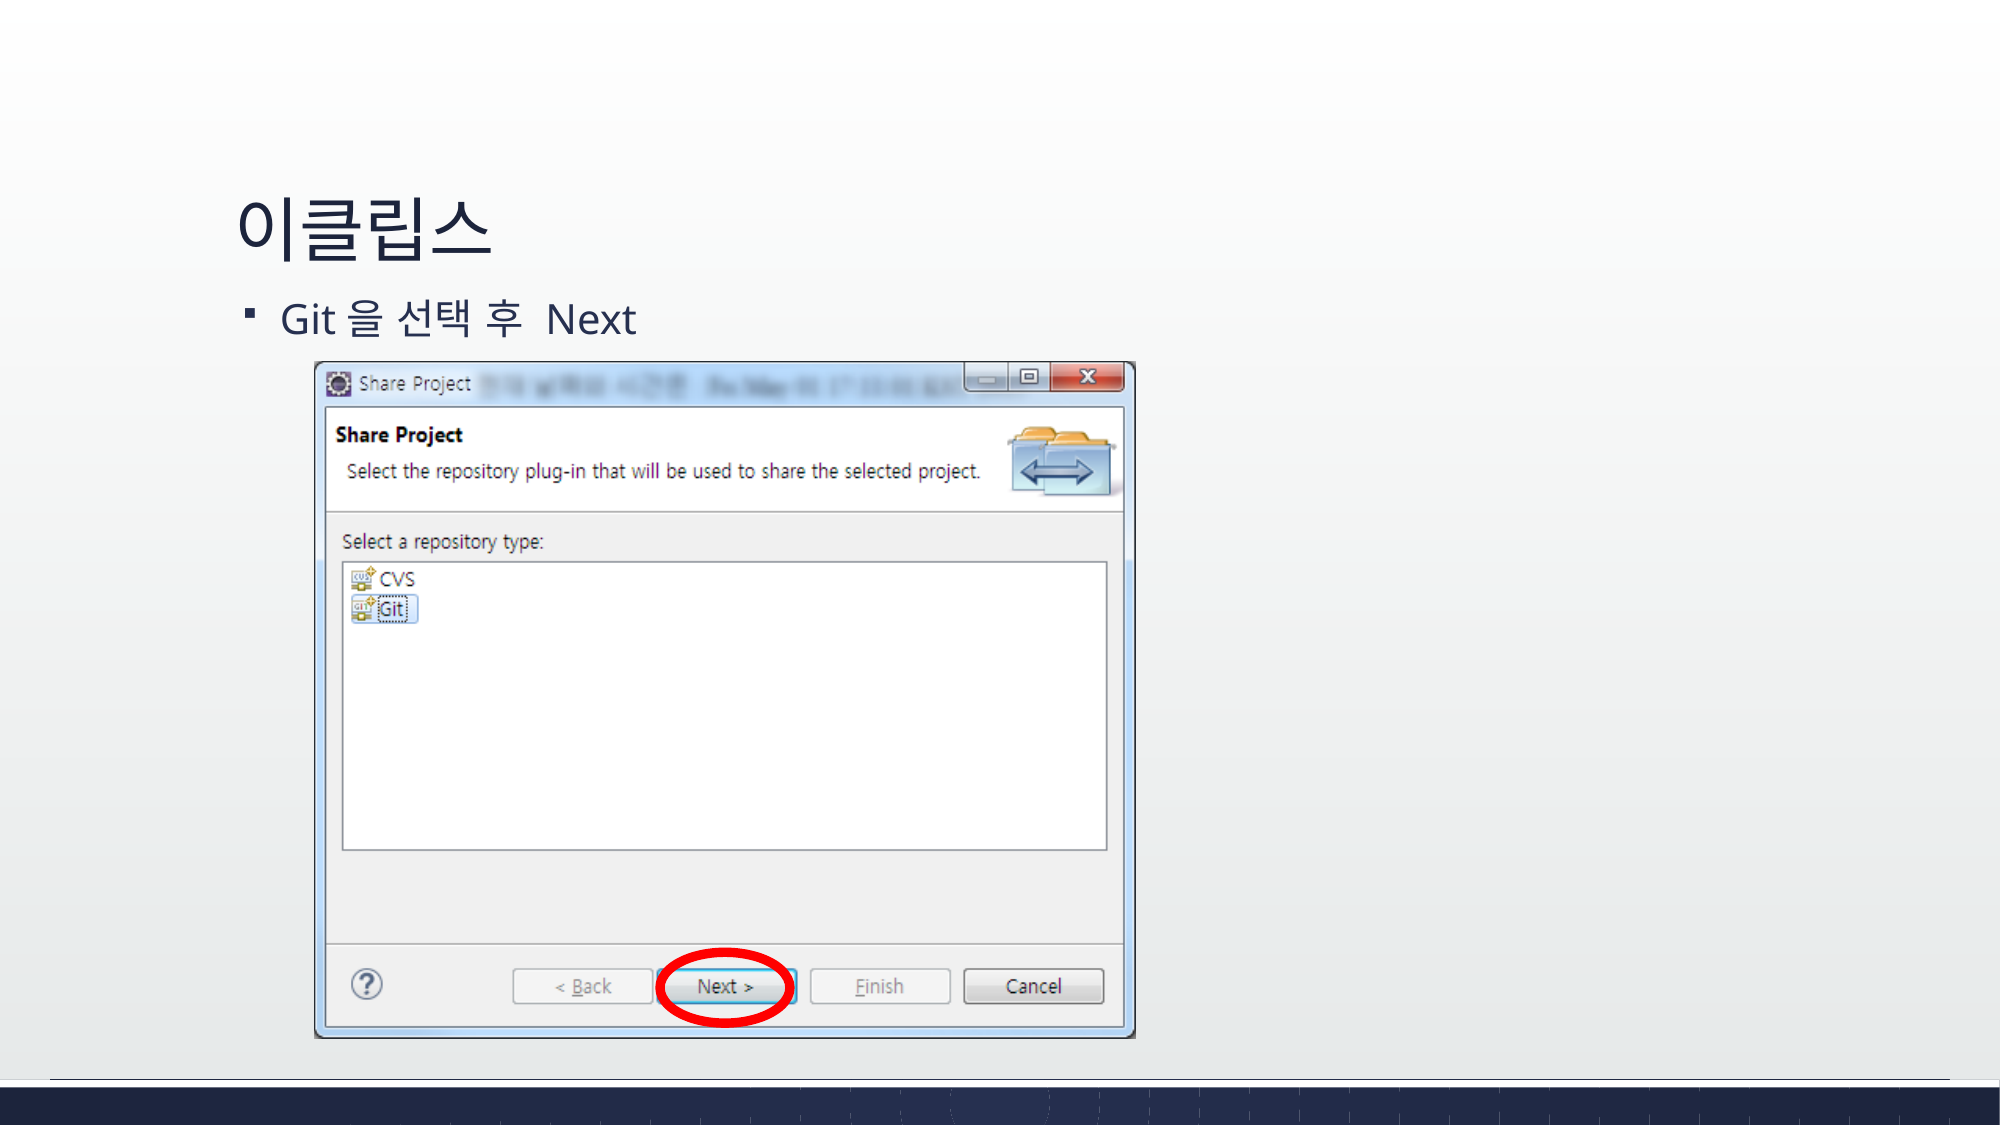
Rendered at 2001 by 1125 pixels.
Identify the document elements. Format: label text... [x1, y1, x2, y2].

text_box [314, 361, 1136, 1039]
text_box Git을 선택 후 Next [219, 290, 1780, 968]
title 이클립스 [219, 76, 1780, 279]
